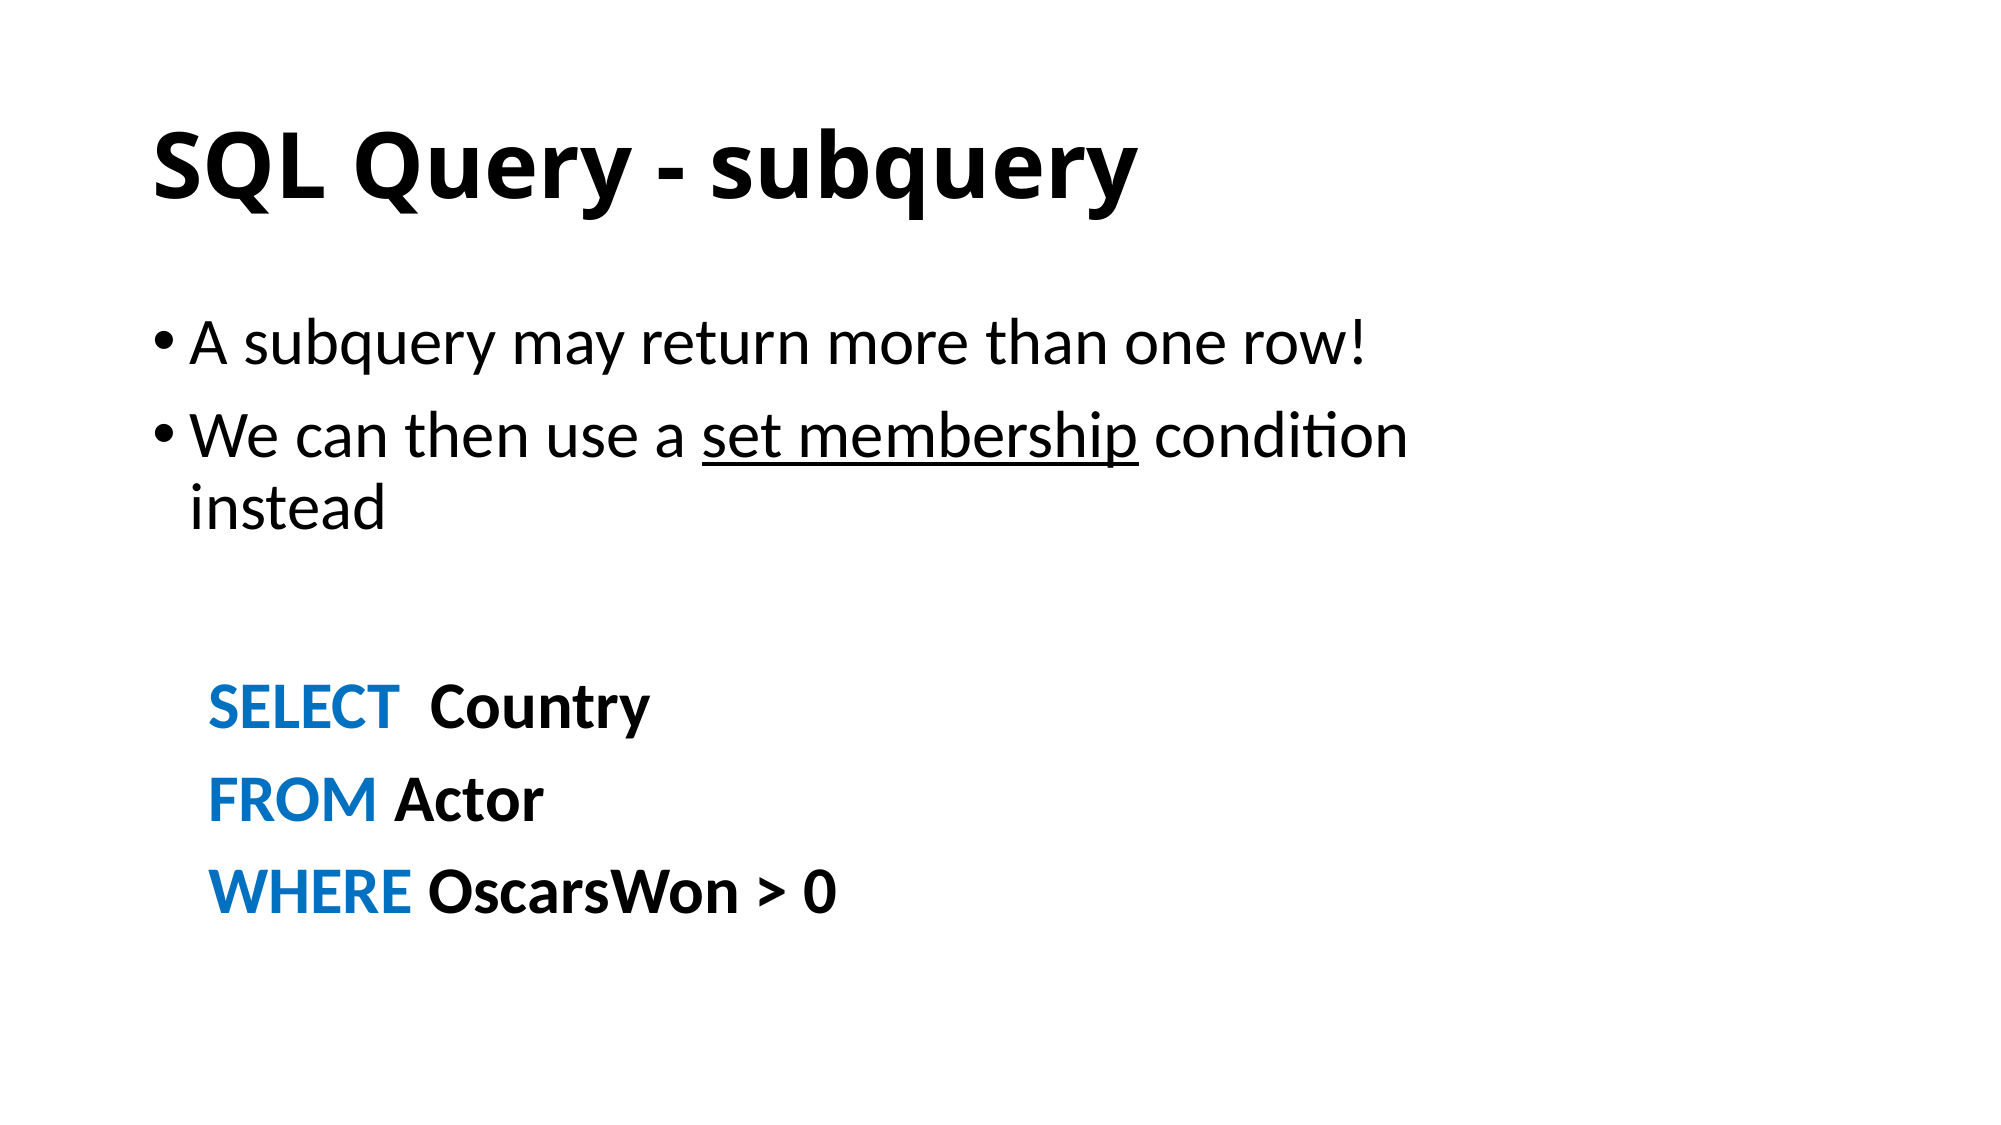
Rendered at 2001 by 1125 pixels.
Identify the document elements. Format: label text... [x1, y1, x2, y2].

text_box SELECT Country FROM Actor WHERE OscarsWon > 0 [193, 663, 995, 989]
title SQL Query - subquery [137, 59, 1863, 278]
list A subquery may return more than one row! We can then use a set membership condition instead [137, 299, 1439, 641]
